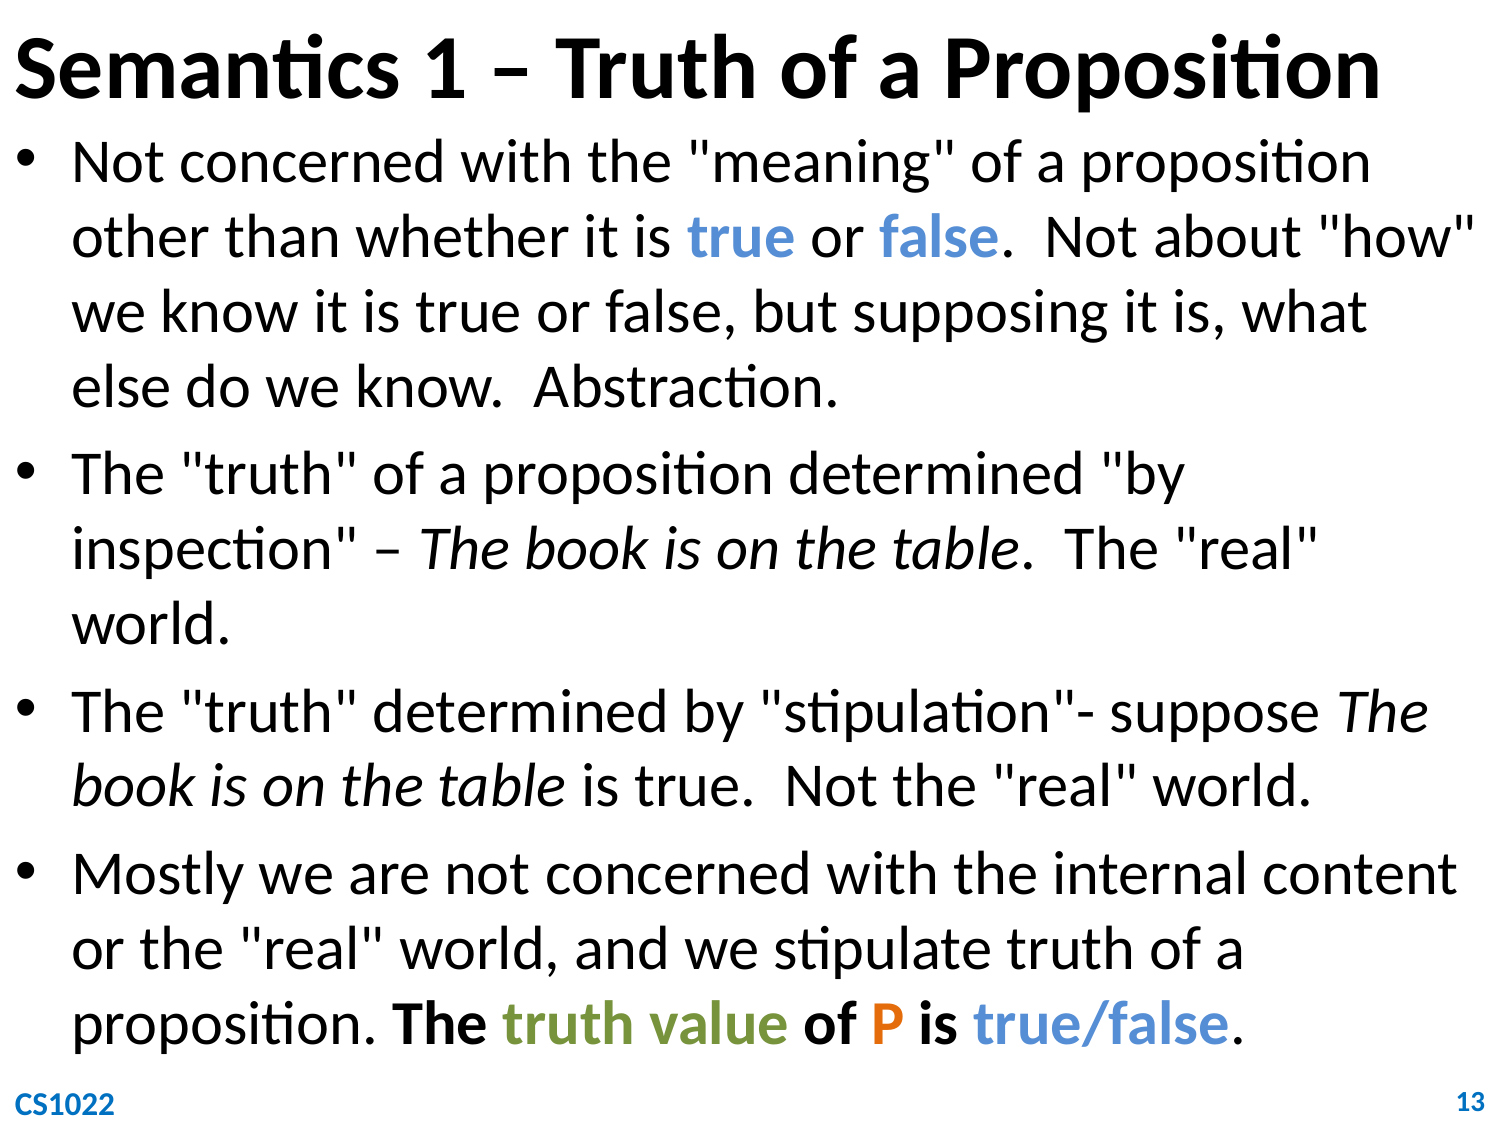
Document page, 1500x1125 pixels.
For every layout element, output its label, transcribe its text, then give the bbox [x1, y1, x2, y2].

title Semantics 1 – Truth of a Proposition [0, 0, 1500, 113]
list Not concerned with the "meaning" of a proposition other than whether it is true or false. Not about "how" we know it is true or false, but supposing it is, what else do we know. Abstraction. The "truth" of a proposition determined "by inspection" – The book is on the table. The "real" world. The "truth" determined by "stipulation"- suppose The book is on the table is true. Not the "real" world. Mostly we are not concerned with the internal content or the "real" world, and we stipulate truth of a proposition. The truth value of P is true/false. [0, 113, 1500, 1075]
slide_number 13 [1437, 1074, 1500, 1125]
footer CS1022 [0, 1074, 138, 1125]
